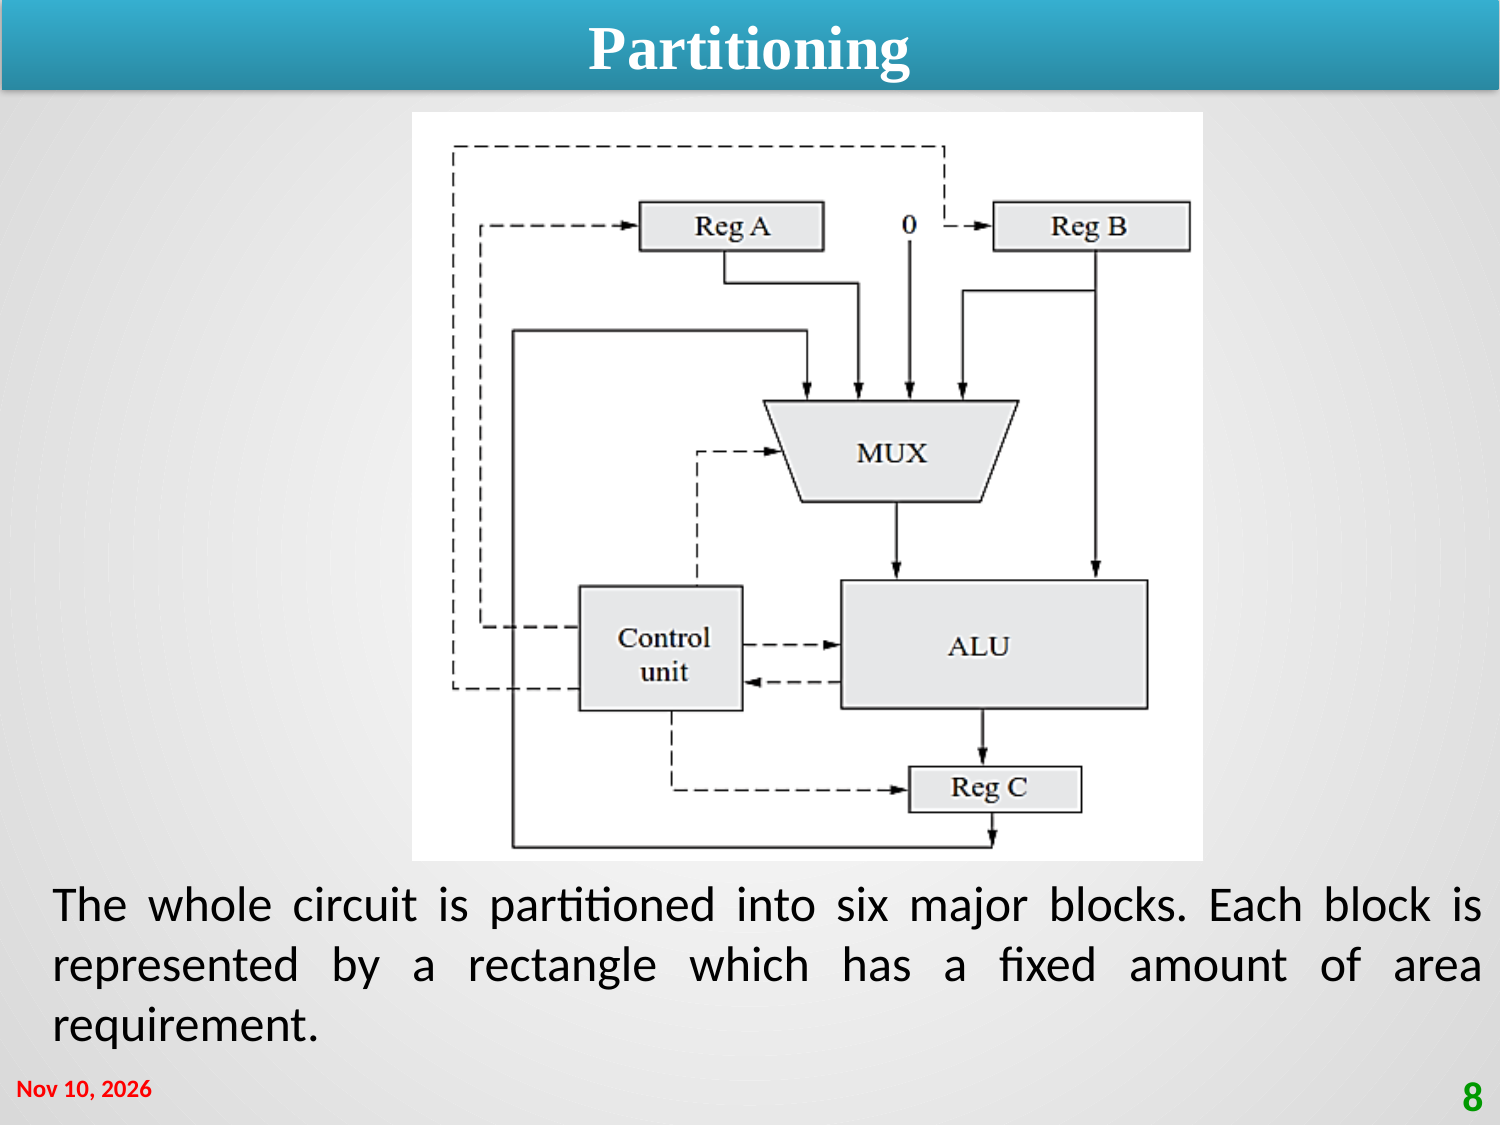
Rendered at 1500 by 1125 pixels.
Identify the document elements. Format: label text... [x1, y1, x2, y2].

slide_number 24-Oct-21 [1, 1057, 352, 1118]
picture [412, 112, 1203, 861]
text_box Partitioning [2, 0, 1499, 90]
slide_number 8 [1148, 1065, 1499, 1125]
text_box The whole circuit is partitioned into six major blocks. Each block is represented by a rectangle which has a fixed amount of area requirement. [37, 864, 1499, 1059]
